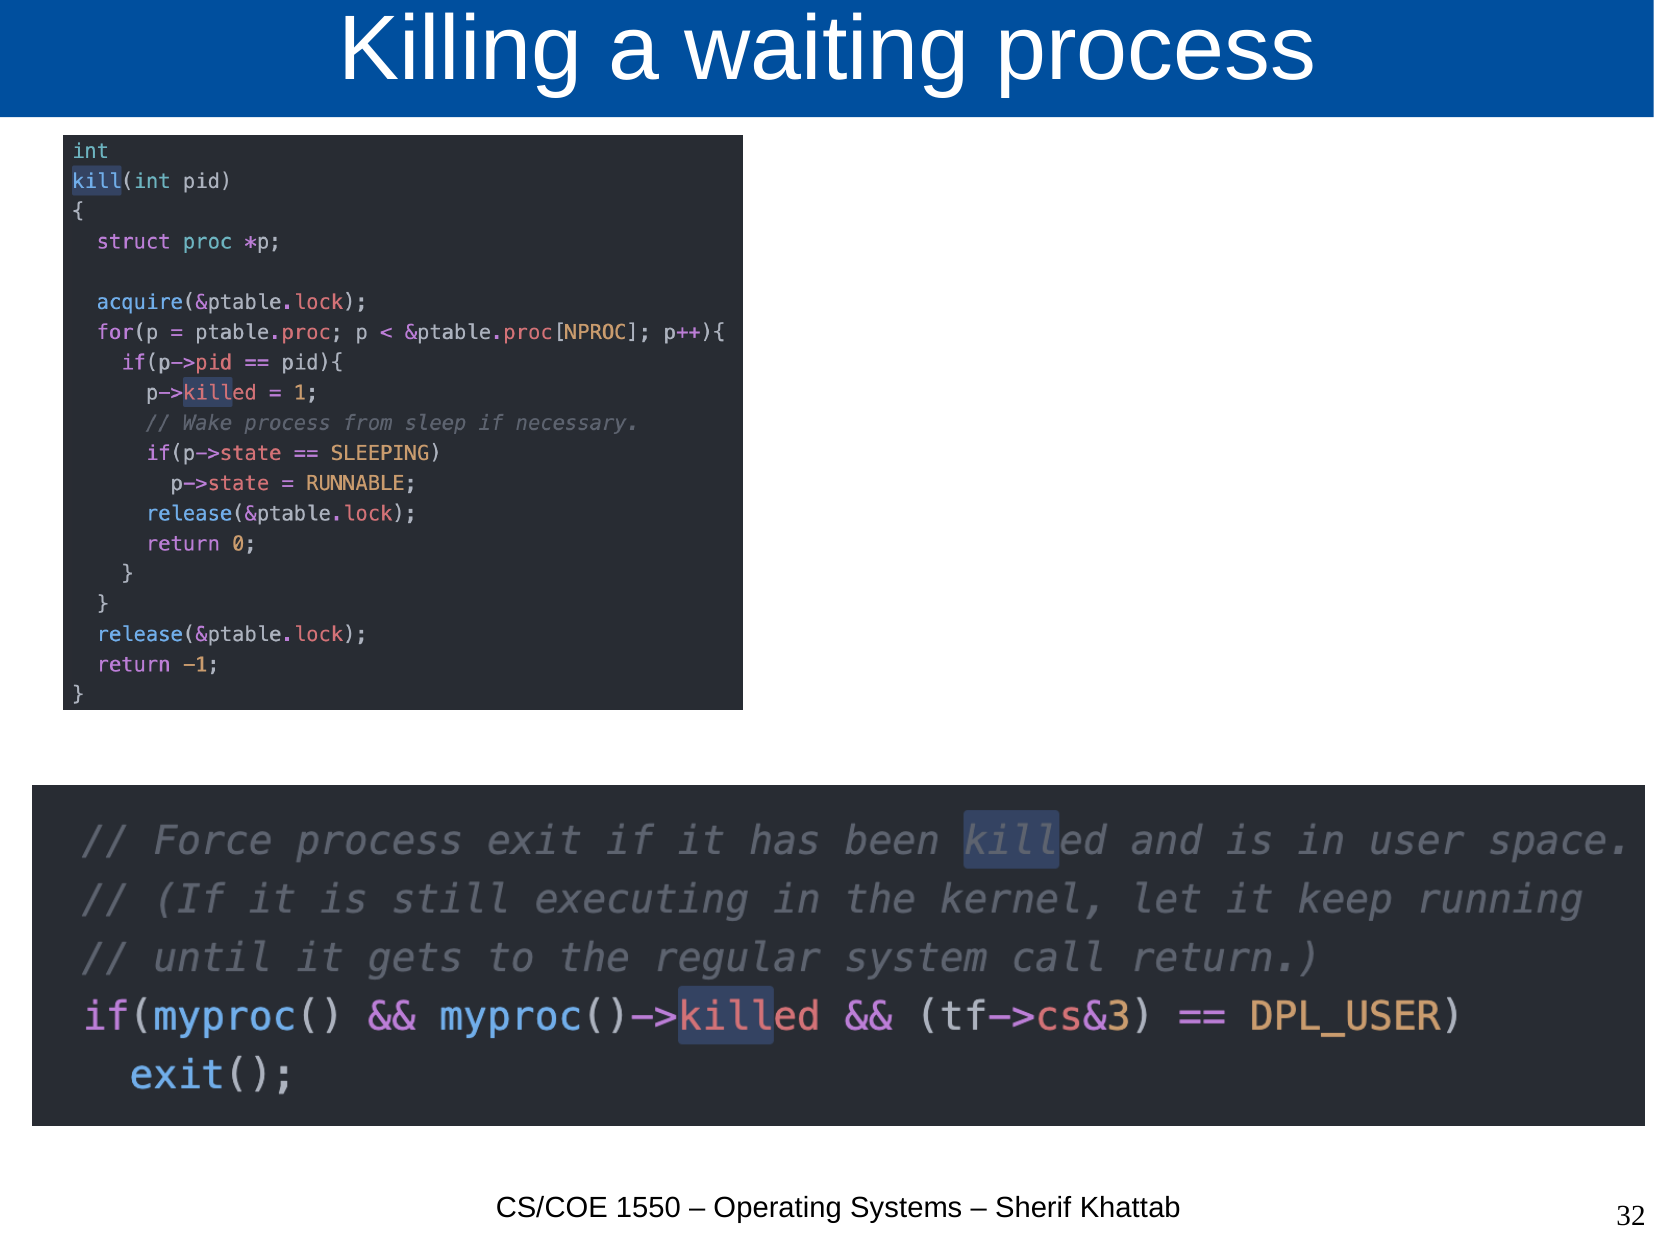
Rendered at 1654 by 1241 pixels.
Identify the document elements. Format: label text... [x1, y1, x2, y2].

footer CS/COE 1550 – Operating Systems – Sherif Khattab [460, 1190, 1217, 1241]
slide_number 32 [1265, 1198, 1647, 1241]
picture [32, 785, 1646, 1126]
title Killing a waiting process [0, 0, 1654, 118]
picture [63, 135, 744, 710]
